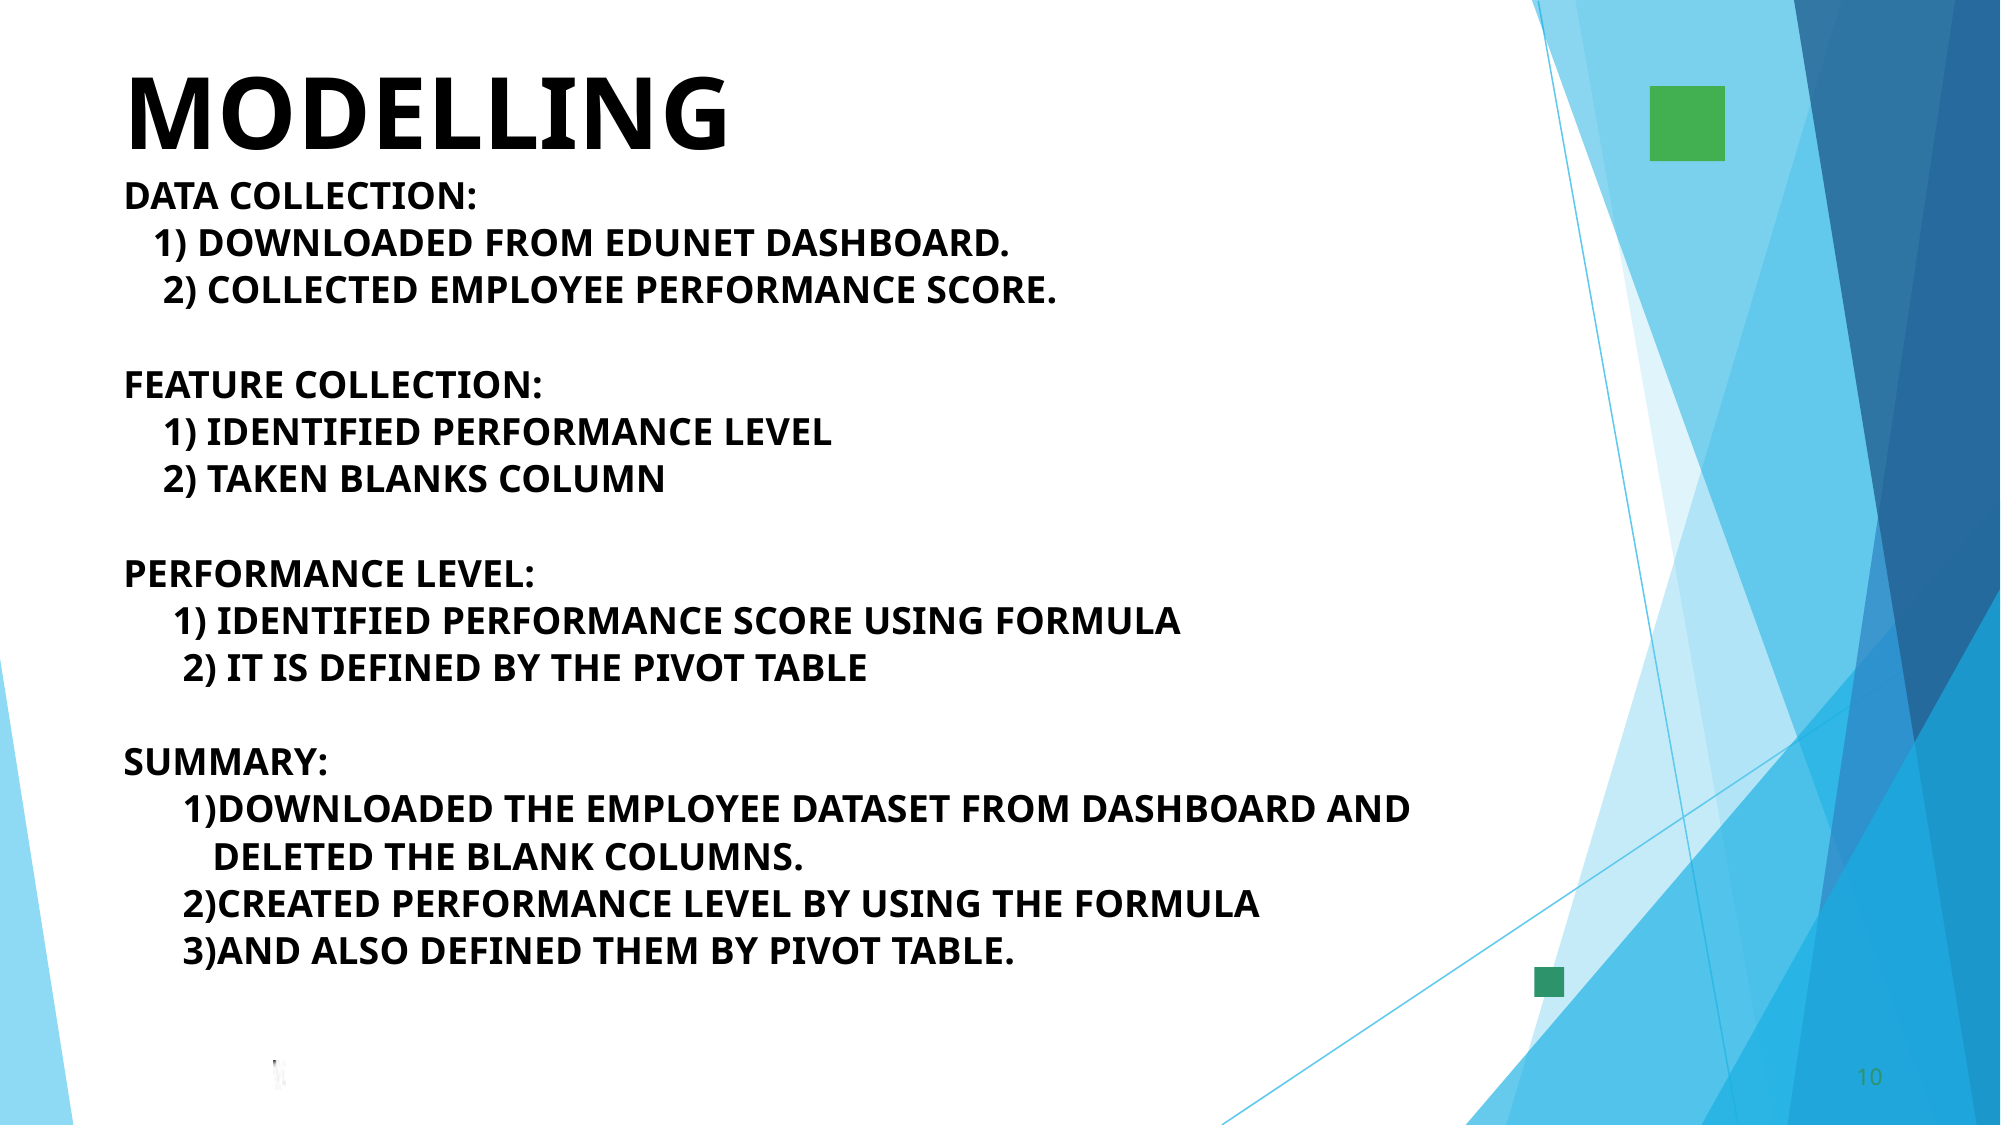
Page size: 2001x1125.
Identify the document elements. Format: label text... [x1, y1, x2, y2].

text_box [1649, 86, 1725, 162]
text_box 10 [1849, 1061, 1888, 1095]
text_box [1534, 967, 1565, 997]
picture [273, 1060, 287, 1091]
text_box MODELLING DATA COLLECTION: 1) DOWNLOADED FROM EDUNET DASHBOARD. 2) COLLECTED EMPLOYEE PERFORMANCE SCORE. FEATURE COLLECTION: 1) IDENTIFIED PERFORMANCE LEVEL 2) TAKEN BLANKS COLUMN PERFORMANCE LEVEL: 1) IDENTIFIED PERFORMANCE SCORE USING FORMULA 2) IT IS DEFINED BY THE PIVOT TABLE SUMMARY: 1)DOWNLOADED THE EMPLOYEE DATASET FROM DASHBOARD AND DELETED THE BLANK COLUMNS. 2)CREATED PERFORMANCE LEVEL BY USING THE FORMULA 3)AND ALSO DEFINED THEM BY PIVOT TABLE. [121, 47, 1438, 972]
